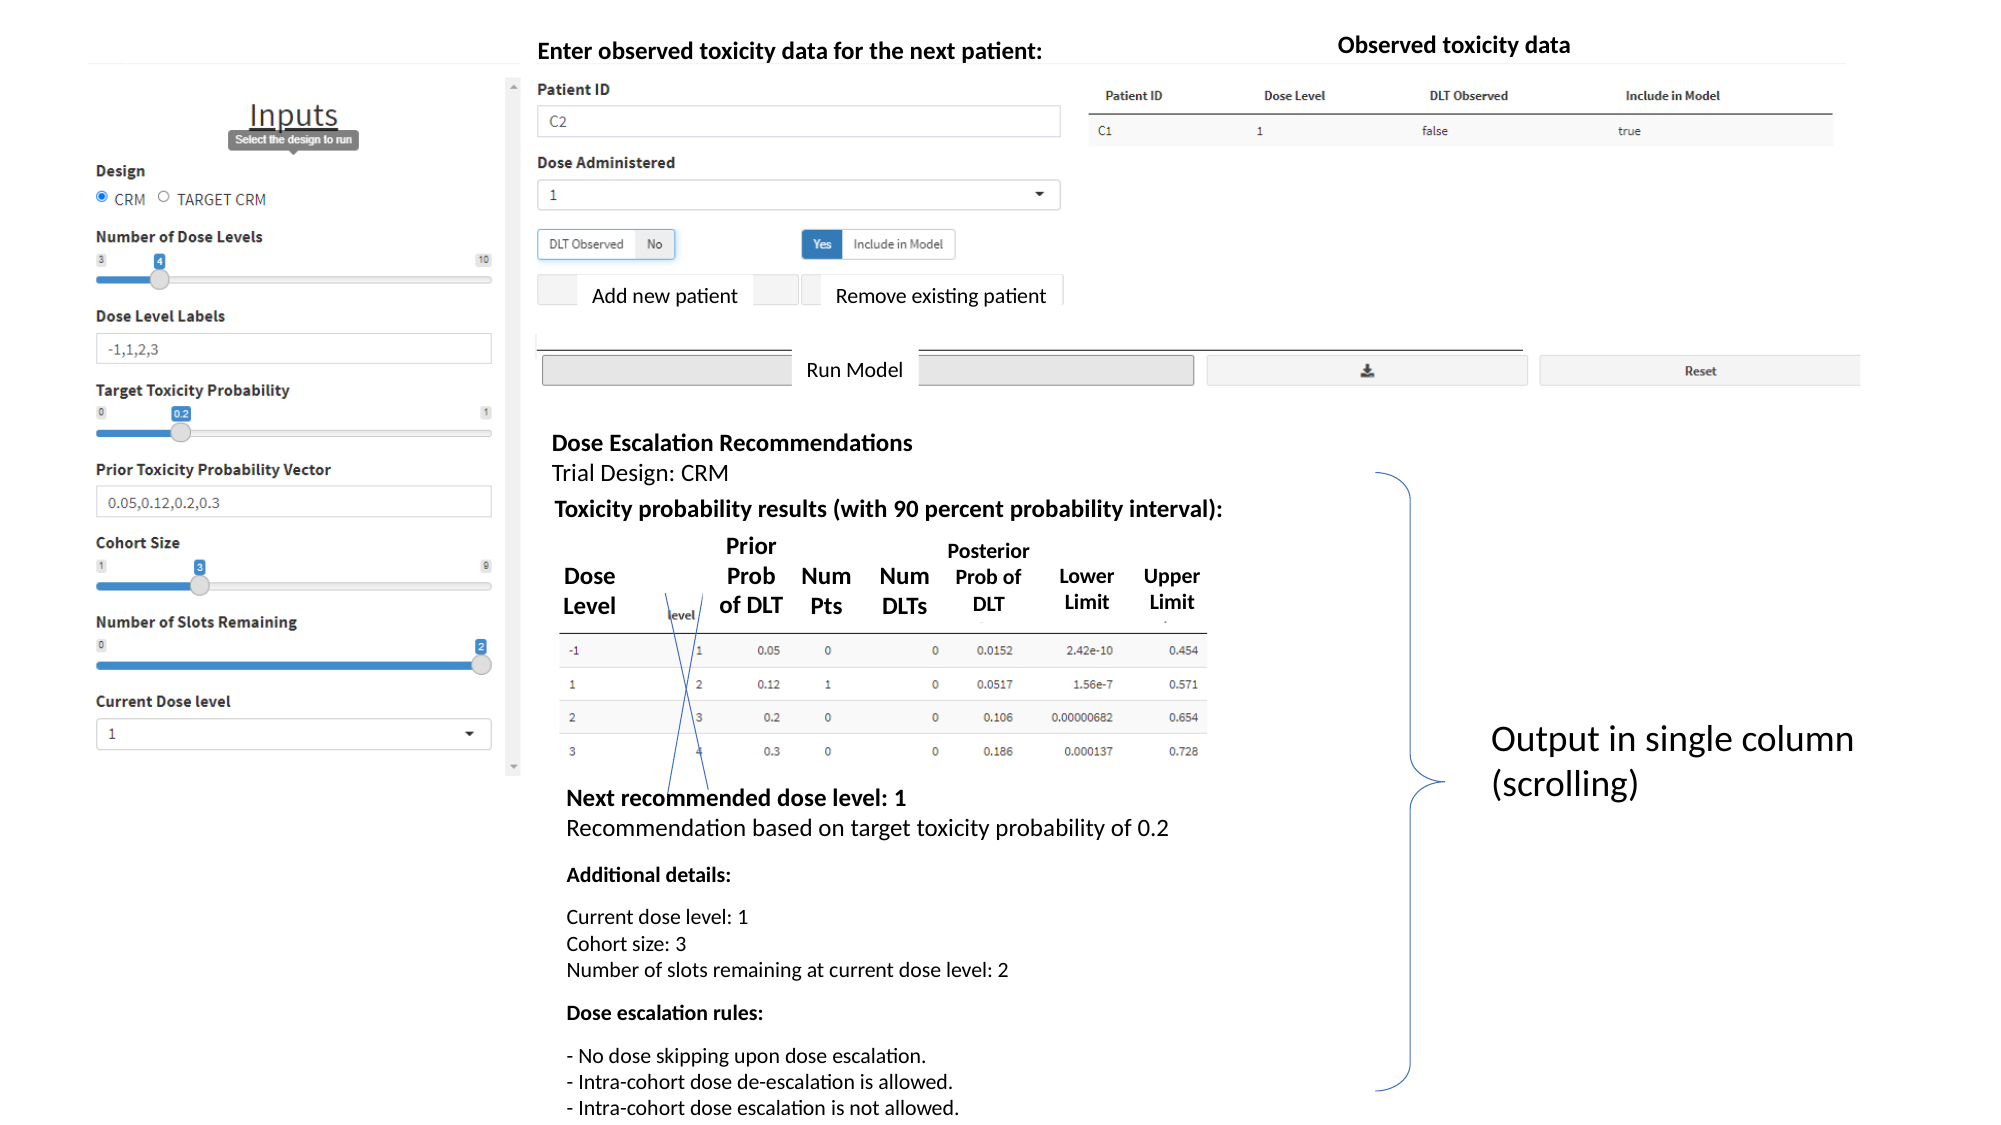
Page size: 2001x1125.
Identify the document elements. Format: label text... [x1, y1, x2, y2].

text_box Toxicity probability results (with 90 percent probability interval): [539, 484, 1240, 530]
picture [534, 61, 1861, 394]
text_box Enter observed toxicity data for the next patient: [522, 26, 1060, 72]
text_box Posterior Prob of DLT [931, 529, 1047, 593]
text_box Num Pts [786, 552, 863, 593]
text_box Upper Limit [1114, 554, 1230, 622]
picture [87, 61, 521, 811]
text_box Additional details: Current dose level: 1 Cohort size: 3 Number of slots remaining at current dose level: 2 Dose escalation rules: - No dose skipping upon dose escalation. - Intra-cohort dose de-escalation is allowed. - Intra-cohort dose escalation is not allowed. [551, 852, 1186, 1125]
text_box Prior Prob of DLT [702, 521, 801, 593]
text_box Next recommended dose level: 1 Recommendation based on target toxicity probability of 0.2 [551, 775, 1186, 852]
text_box Dose Level [548, 552, 632, 593]
picture [709, 593, 1219, 775]
text_box Num DLTs [863, 552, 931, 593]
picture [544, 593, 665, 775]
text_box Lower Limit [1029, 554, 1114, 593]
text_box [1375, 472, 1445, 1092]
text_box Dose Escalation Recommendations Trial Design: CRM [537, 419, 929, 494]
text_box Output in single column (scrolling) [1476, 706, 1871, 811]
text_box Observed toxicity data [1323, 20, 1587, 61]
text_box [667, 564, 709, 794]
